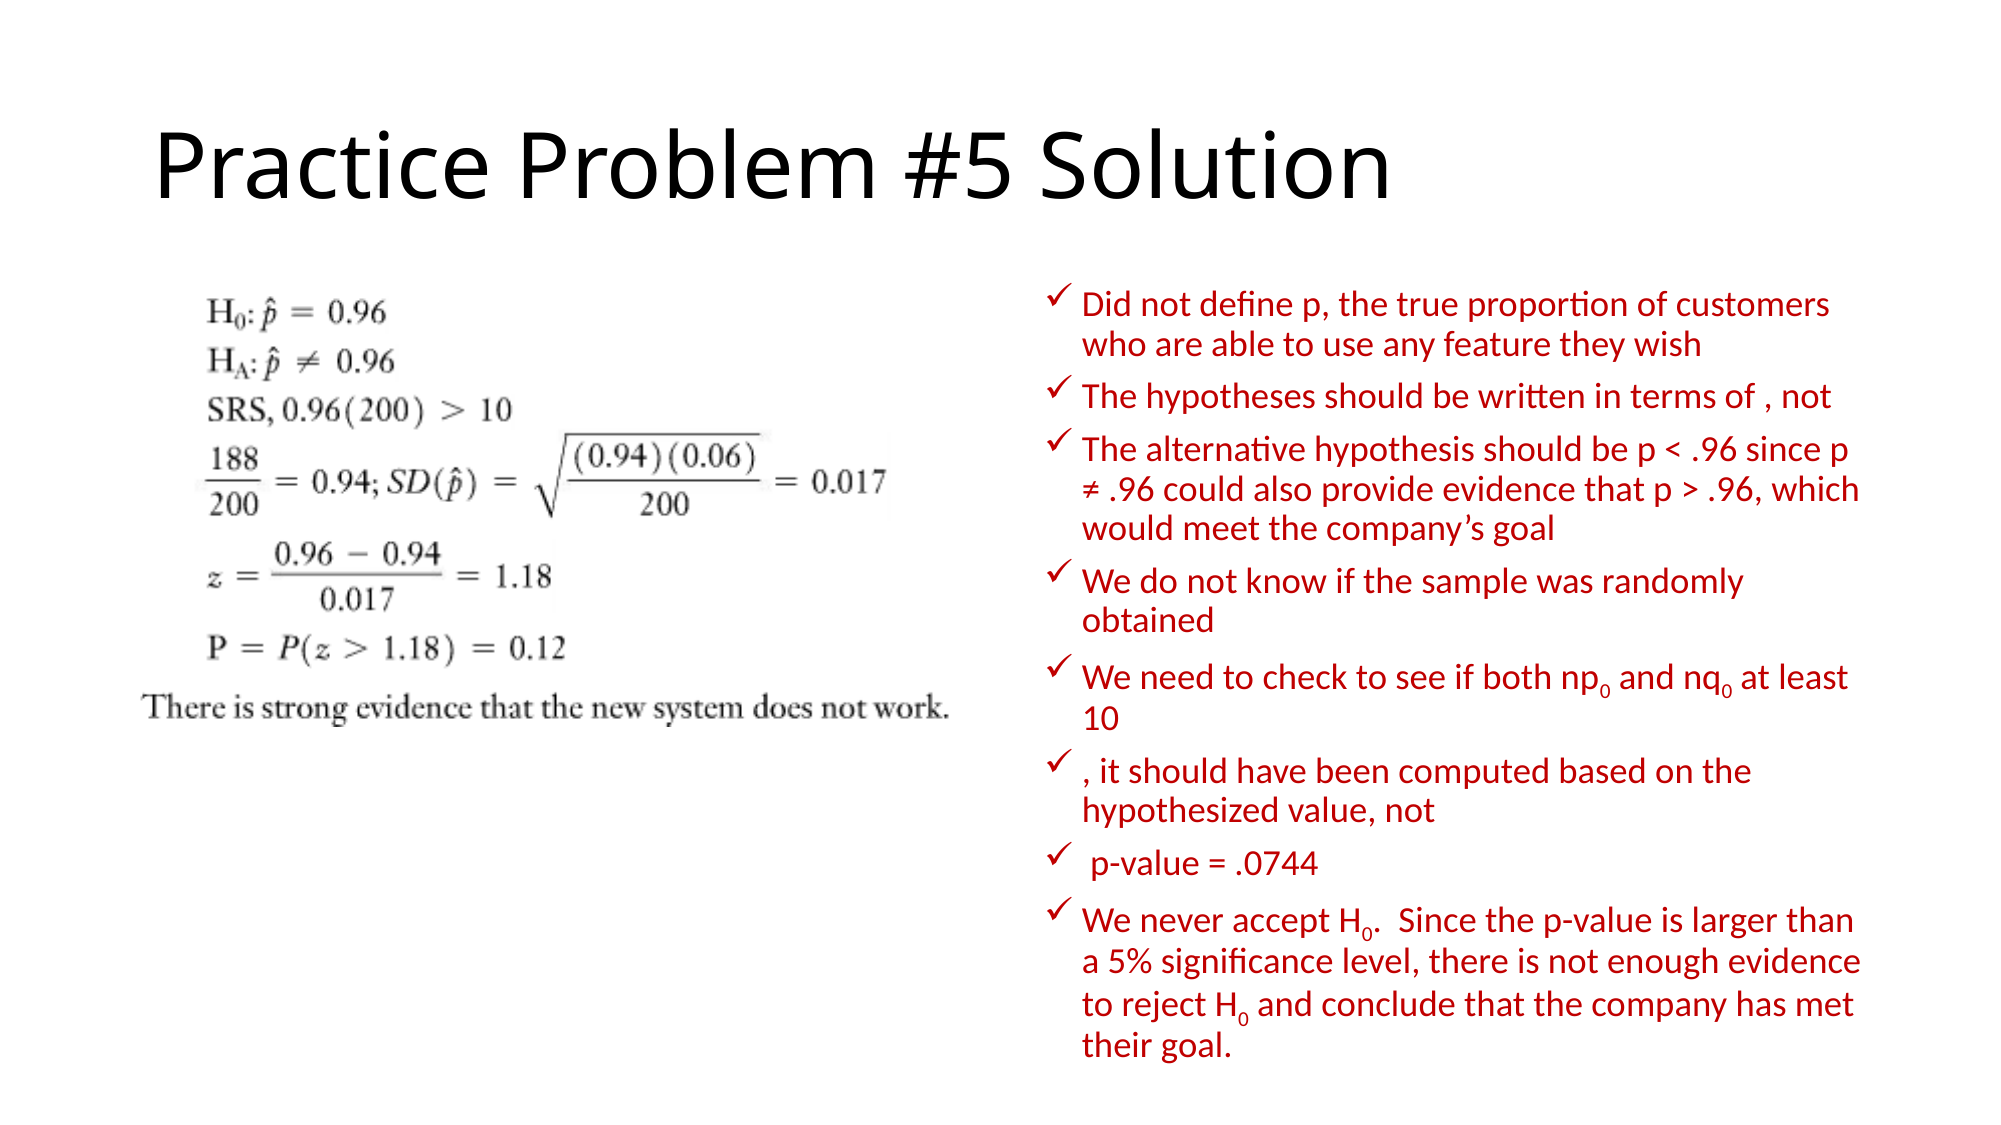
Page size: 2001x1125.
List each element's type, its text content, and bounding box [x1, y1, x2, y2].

title Practice Problem #5 Solution [137, 59, 1863, 278]
picture [137, 277, 965, 727]
